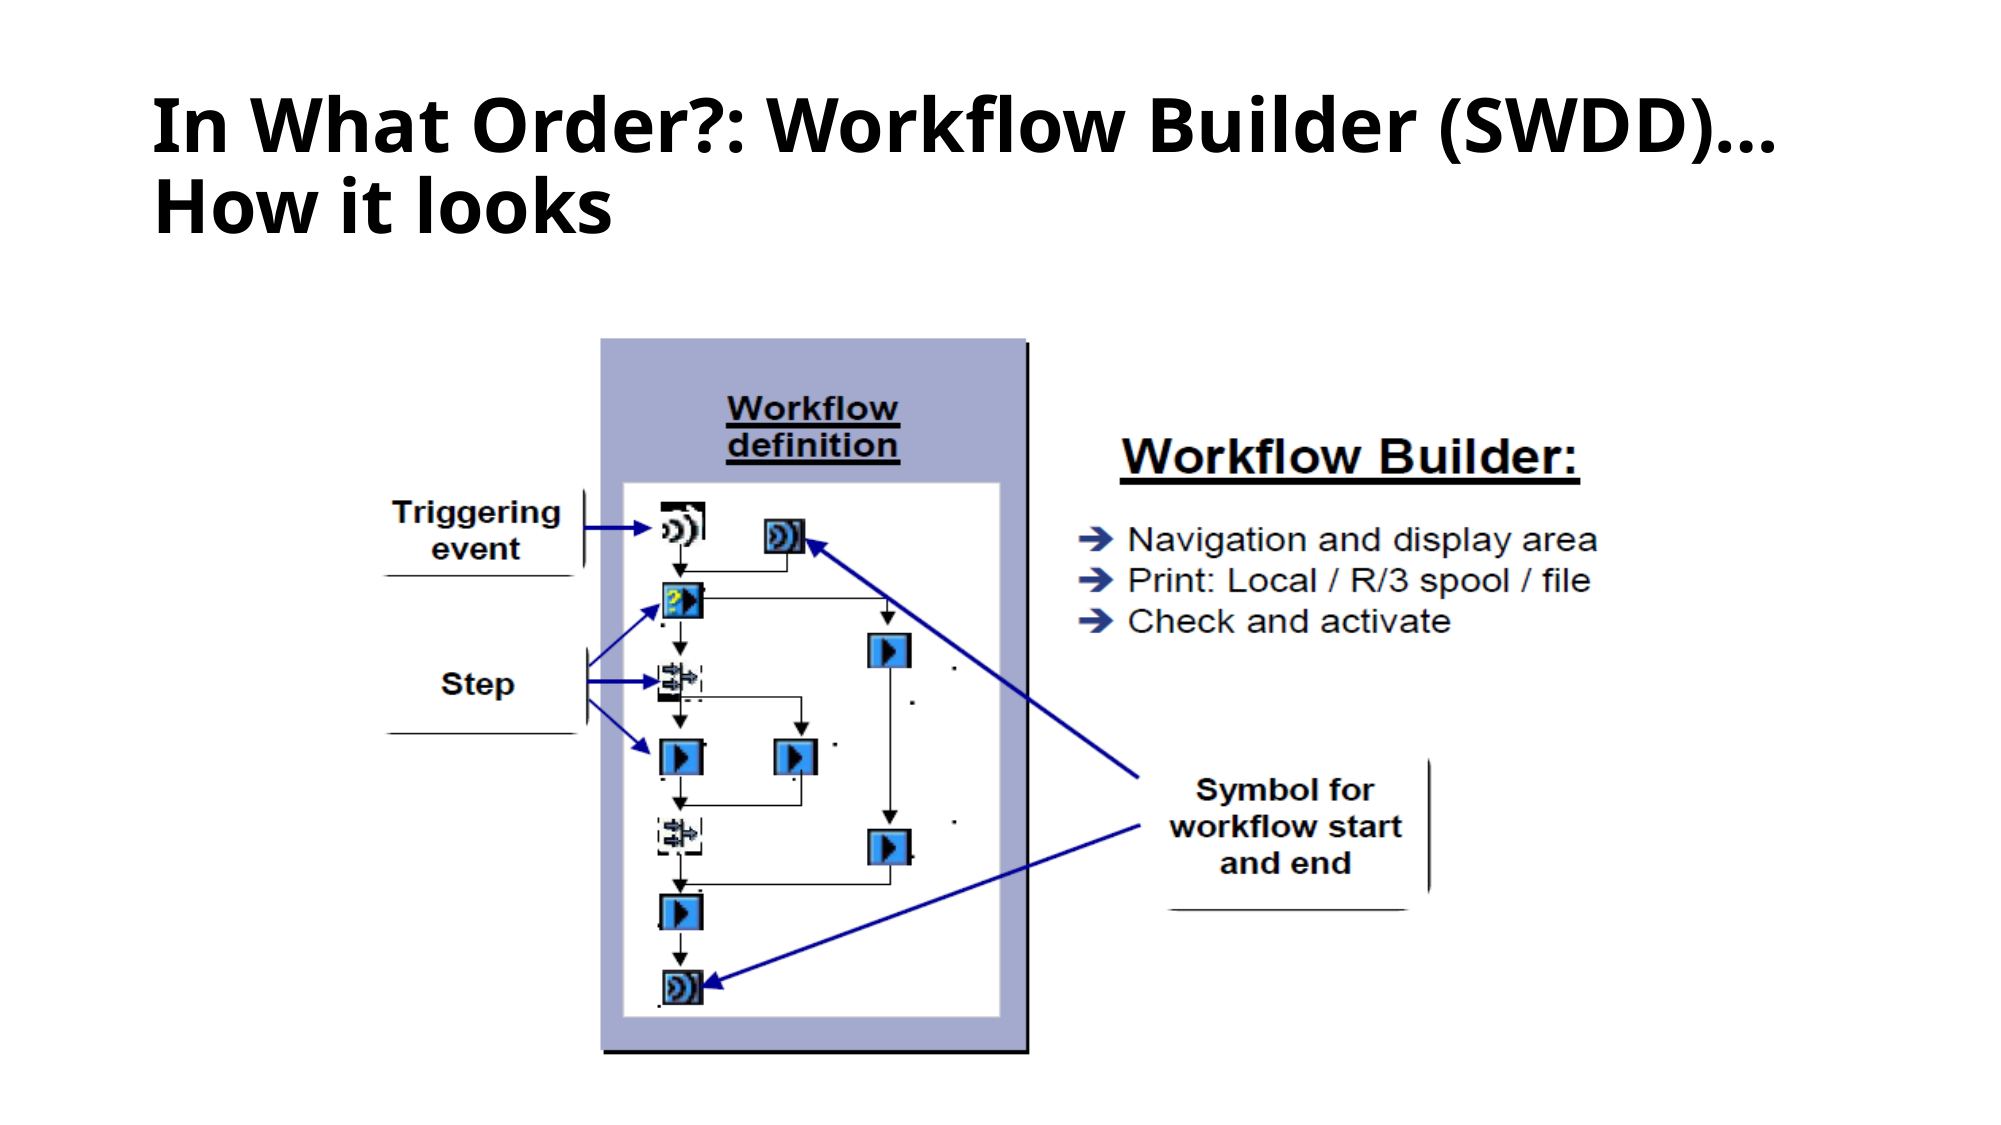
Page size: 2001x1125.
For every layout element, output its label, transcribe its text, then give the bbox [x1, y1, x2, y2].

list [137, 299, 1776, 1070]
title In What Order?: Workflow Builder (SWDD)… How it looks [137, 59, 1863, 278]
